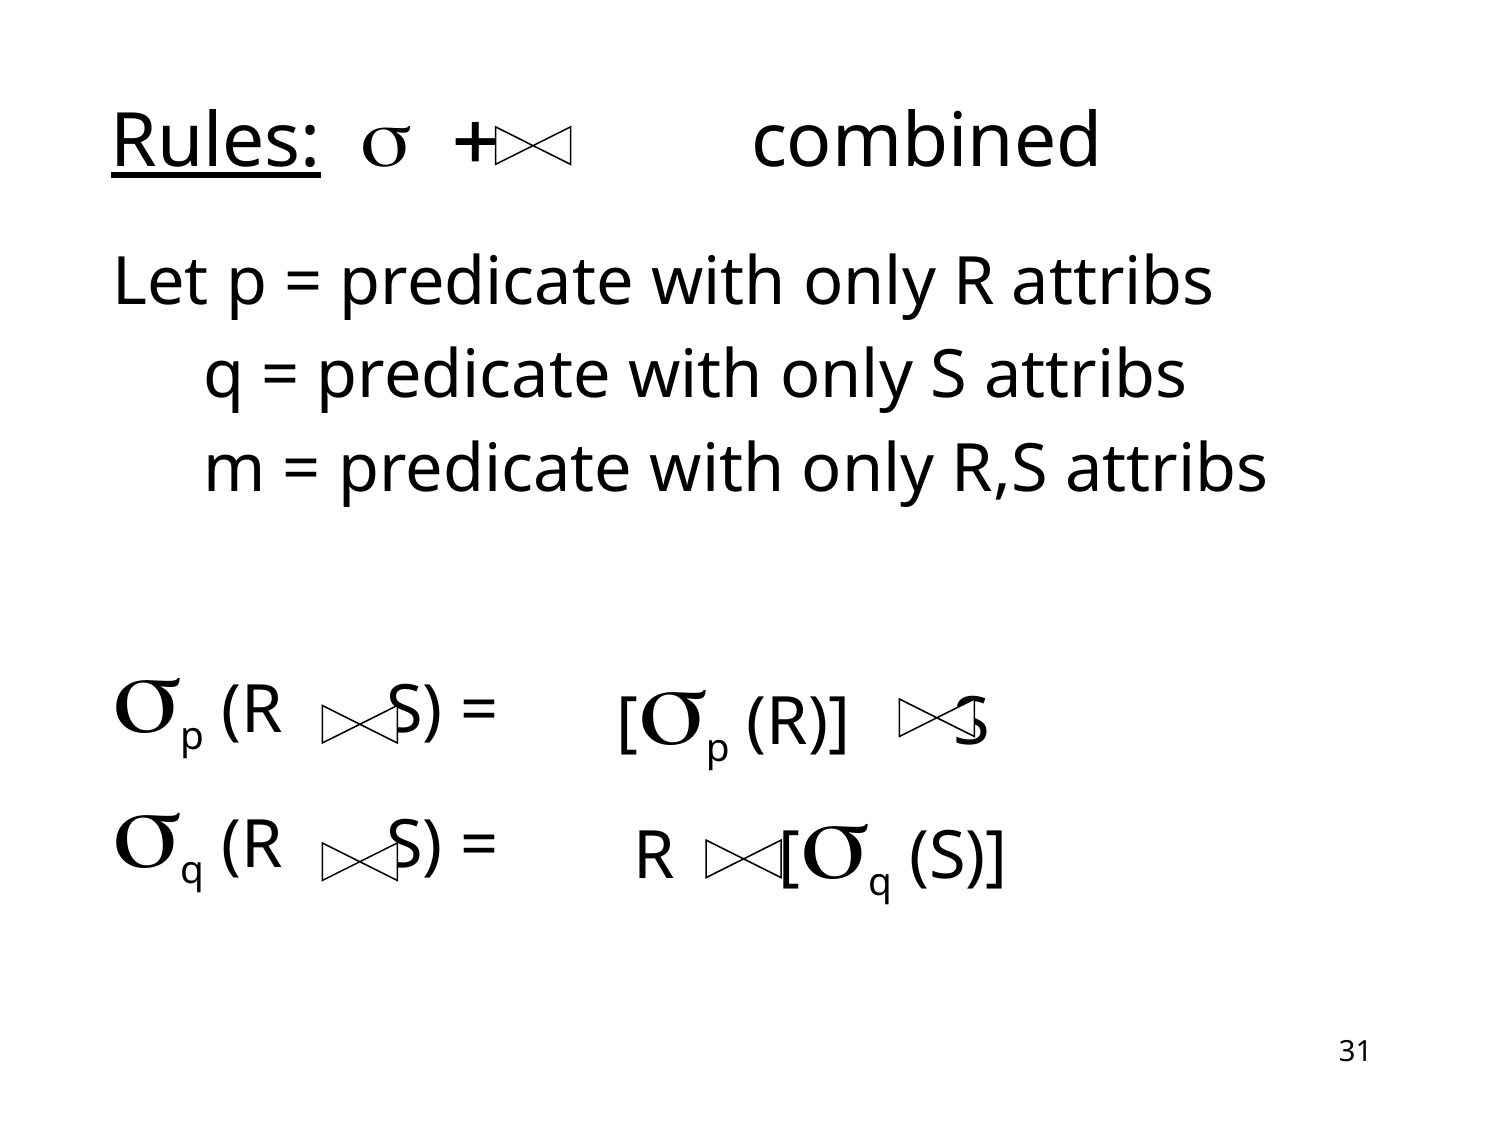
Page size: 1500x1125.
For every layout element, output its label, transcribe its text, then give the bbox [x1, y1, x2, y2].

text_box [322, 705, 398, 743]
title Rules: s + combined [95, 39, 1371, 227]
list Let p = predicate with only R attribs q = predicate with only S attribs m = predicate with only R,S attribs sp (R S) = sq (R S) = [97, 230, 1435, 974]
text_box [322, 842, 398, 881]
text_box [583, 624, 1136, 940]
text_box [495, 126, 571, 165]
slide_number 31 [1074, 1024, 1388, 1101]
